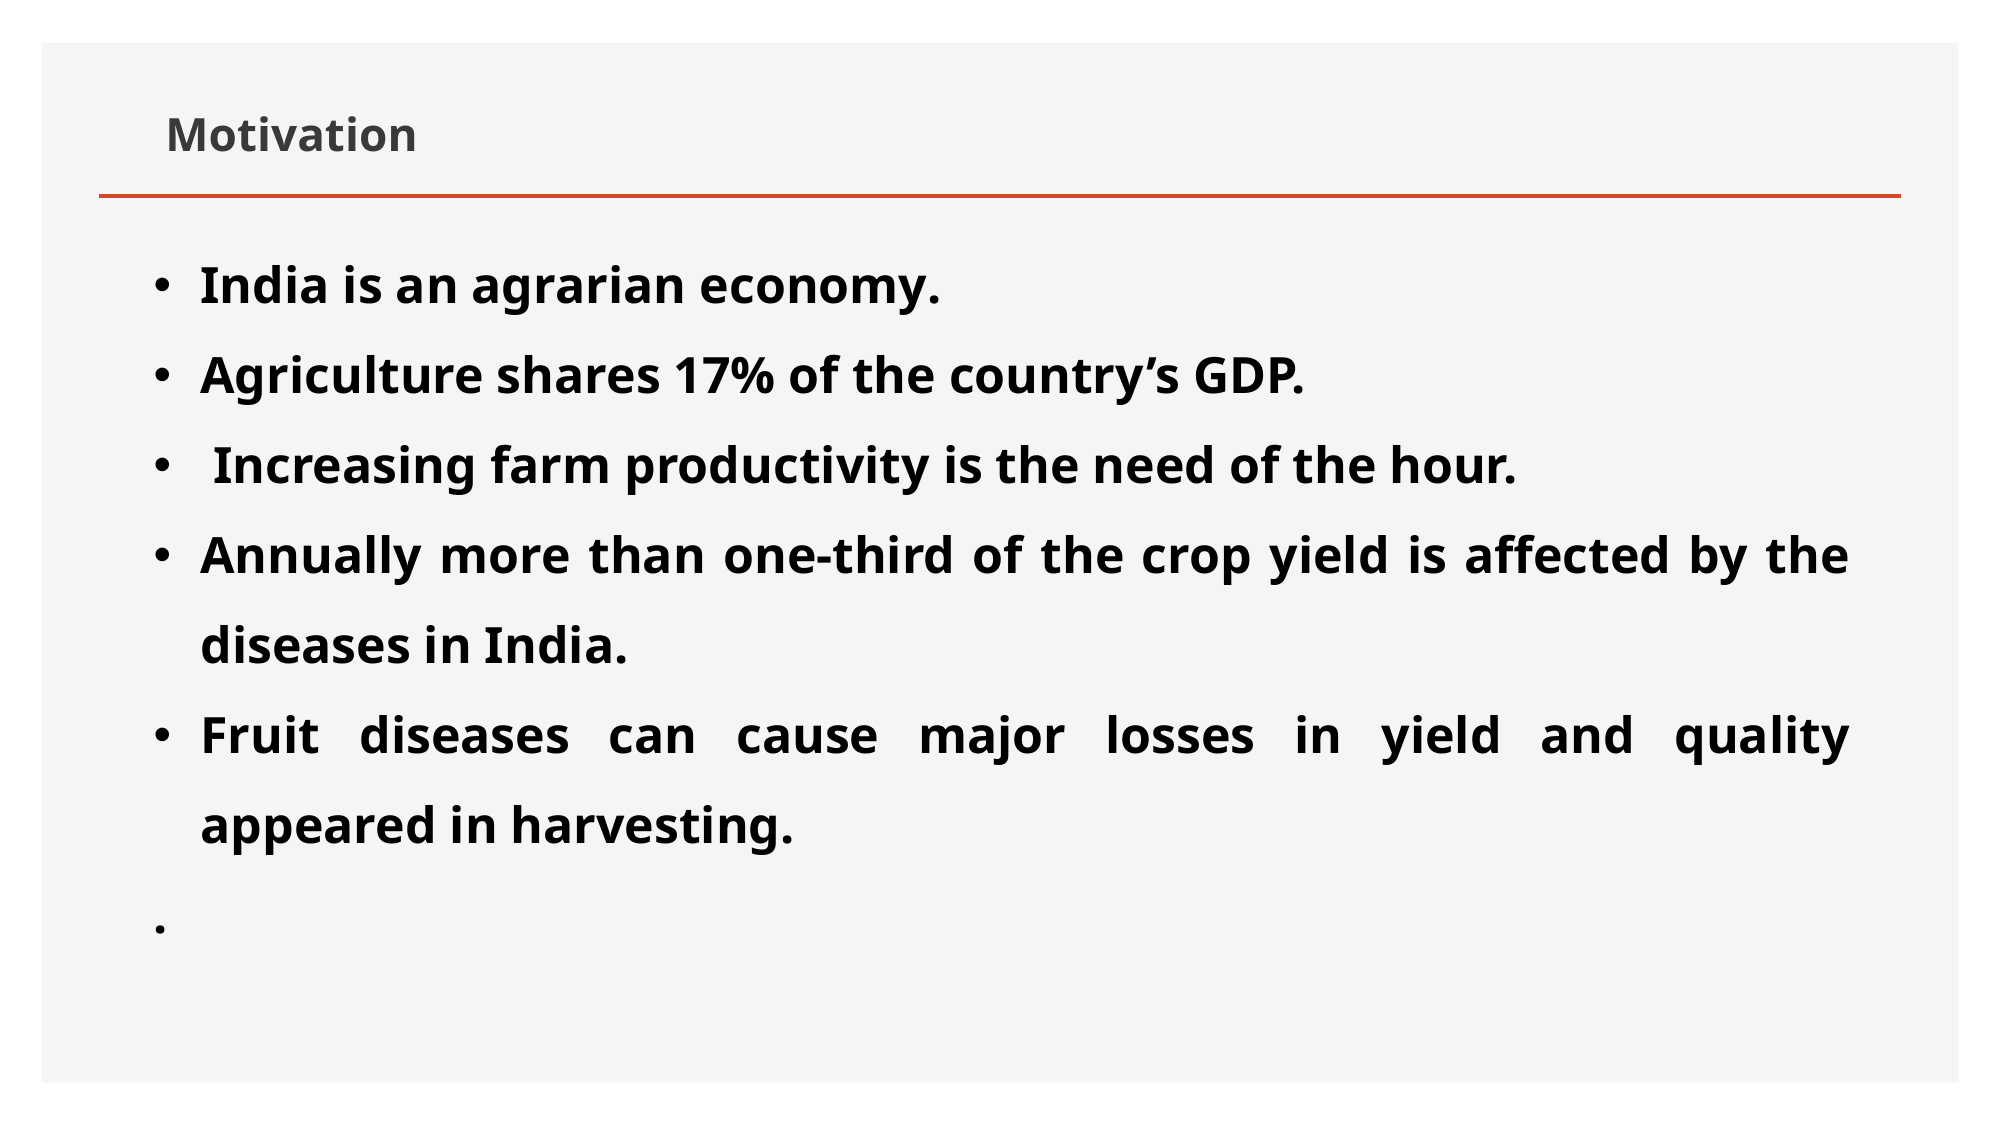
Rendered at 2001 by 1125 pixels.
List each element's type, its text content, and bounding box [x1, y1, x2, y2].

title Motivation [150, 63, 1279, 169]
text_box India is an agrarian economy. Agriculture shares 17% of the country’s GDP. Increasing farm productivity is the need of the hour. Annually more than one-third of the crop yield is affected by the diseases in India. Fruit diseases can cause major losses in yield and quality appeared in harvesting. . [138, 216, 1866, 952]
